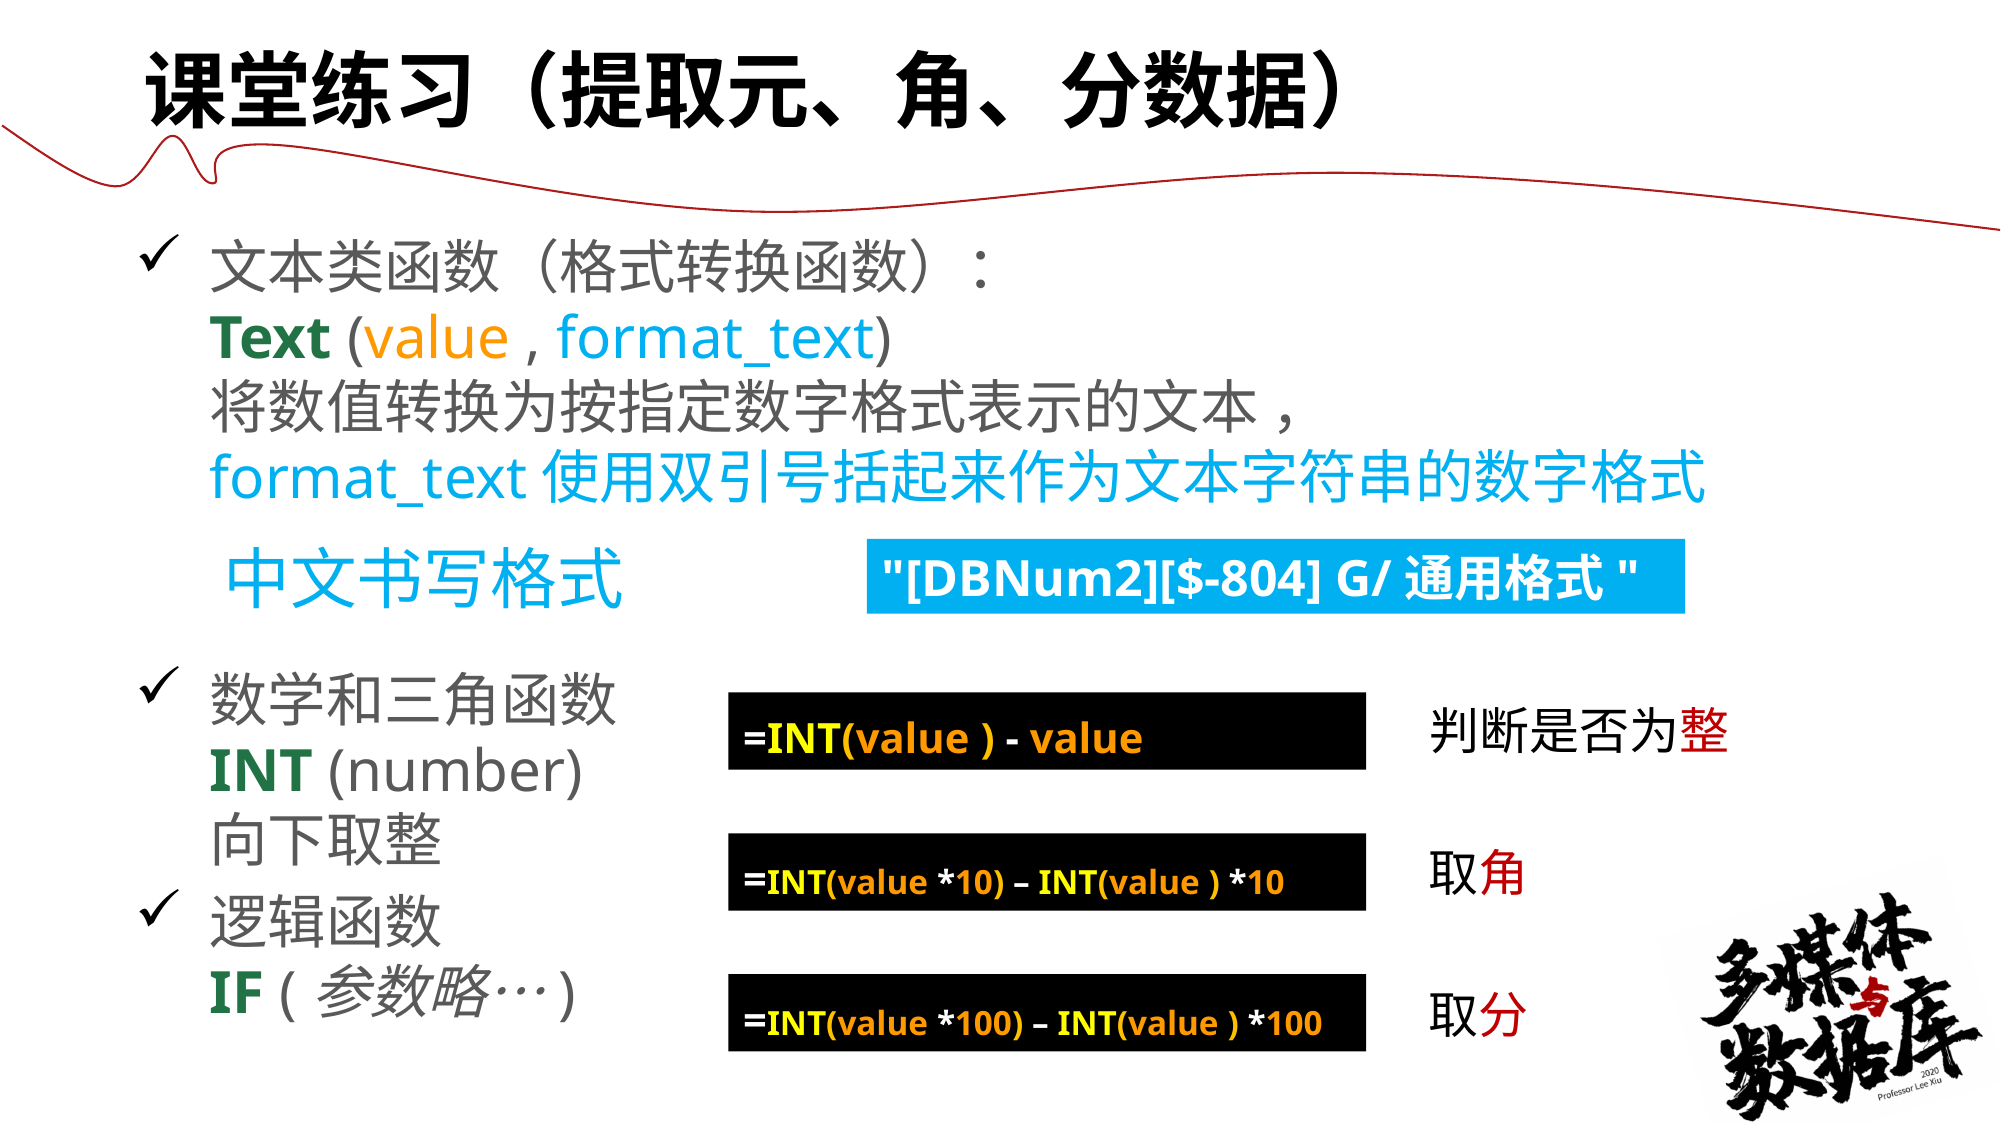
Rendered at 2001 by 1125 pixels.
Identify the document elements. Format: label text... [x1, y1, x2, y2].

text_box =INT(value *10) – INT(value ) *10 [728, 833, 1367, 911]
text_box 取角 [1414, 834, 1544, 909]
text_box =INT(value ) - value [728, 692, 1367, 770]
text_box "[DBNum2][$-804] G/通用格式" [866, 538, 1686, 614]
text_box 判断是否为整 [1415, 692, 1745, 768]
picture [1684, 854, 2001, 1125]
text_box 文本类函数（格式转换函数）： Text (value , format_text) 将数值转换为按指定数字格式表示的文本 ， format_text使用双引号括起来作为文本字符串的数字格式 数学和三角函数 INT (number) 向下取整 逻辑函数 IF (参数略…) [120, 223, 1733, 1033]
text_box 取分 [1414, 975, 1544, 1051]
text_box 中文书写格式 [208, 529, 661, 624]
text_box 课堂练习（提取元、角、分数据） [129, 31, 1408, 146]
text_box =INT(value *100) – INT(value ) *100 [728, 974, 1367, 1052]
